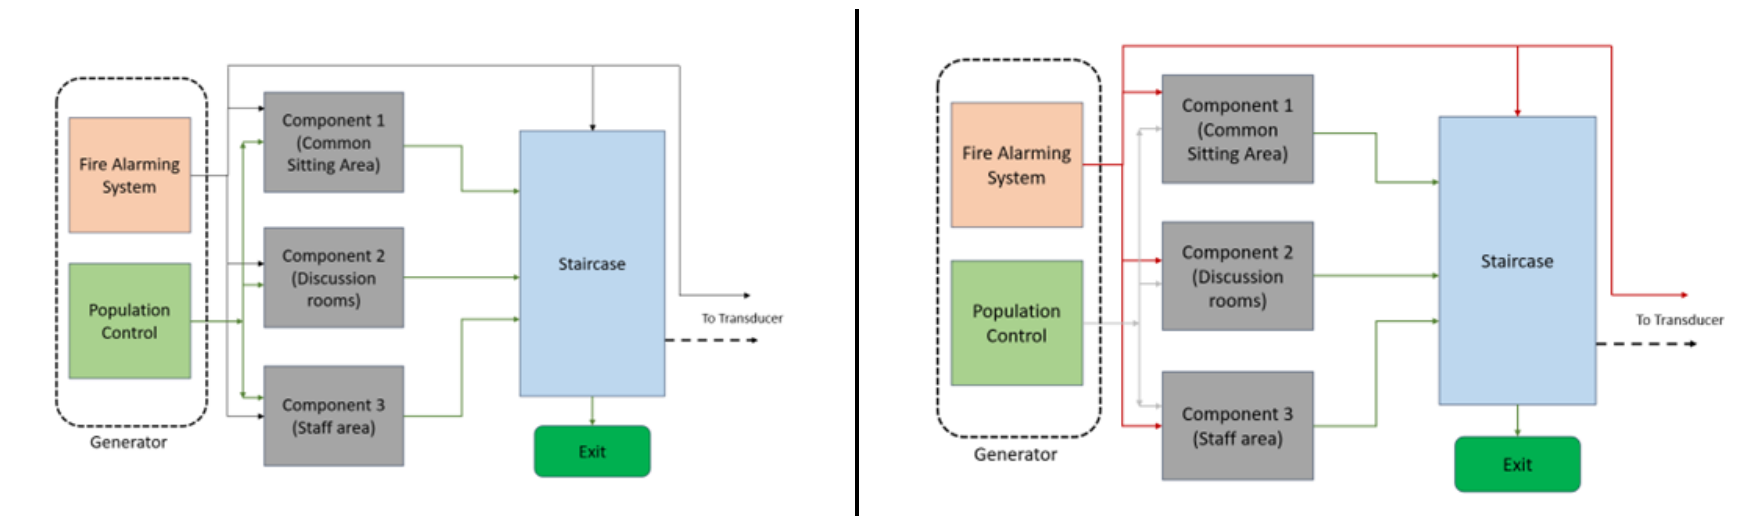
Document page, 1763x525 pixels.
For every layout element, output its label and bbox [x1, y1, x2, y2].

picture [897, 8, 1751, 517]
picture [13, 27, 816, 498]
